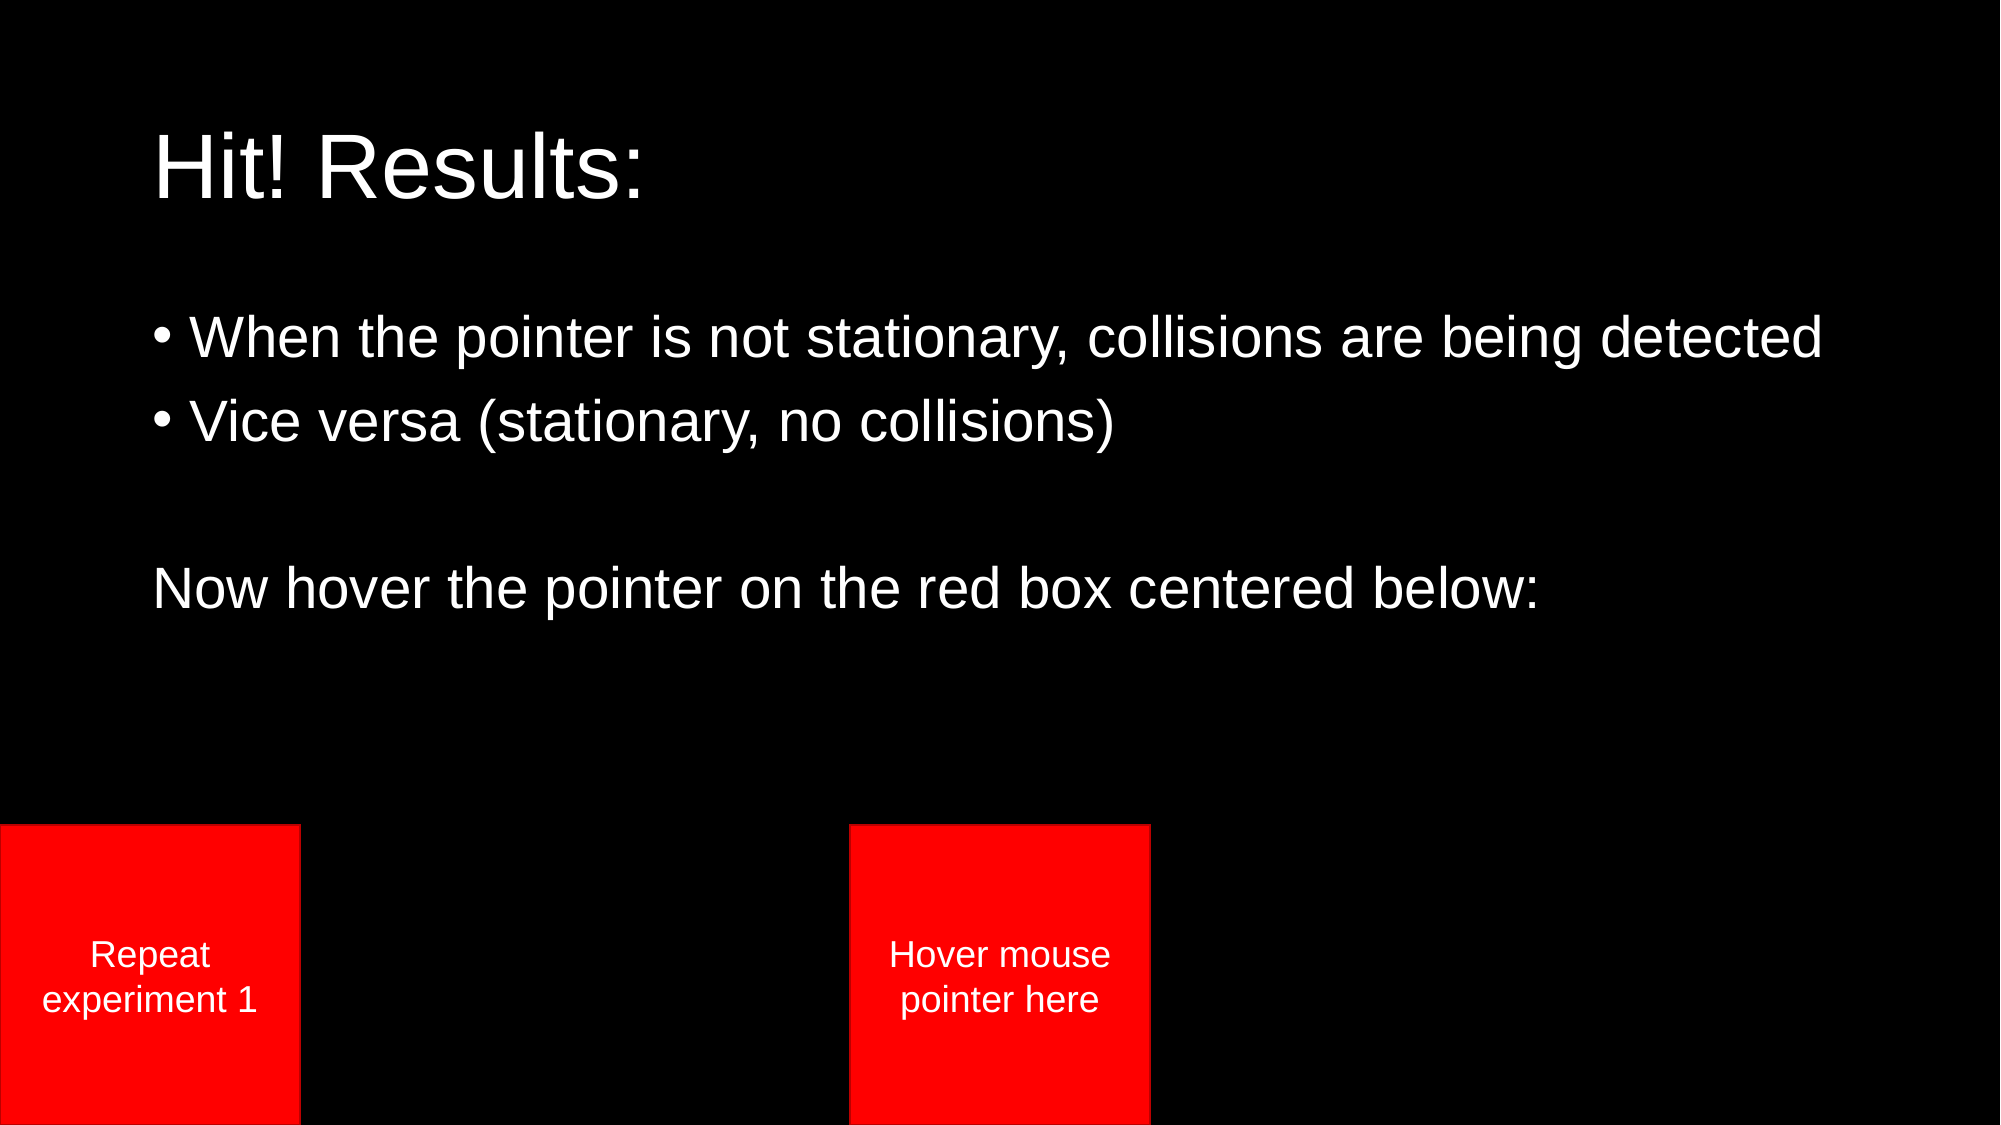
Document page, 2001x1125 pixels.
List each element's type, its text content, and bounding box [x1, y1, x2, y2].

text_box Hover mouse pointer here [849, 824, 1151, 1125]
text_box Repeat experiment 1 [0, 824, 301, 1125]
title Hit! Results: [137, 59, 1863, 278]
list When the pointer is not stationary, collisions are being detected Vice versa (stationary, no collisions) Now hover the pointer on the red box centered below: [137, 299, 1863, 1014]
